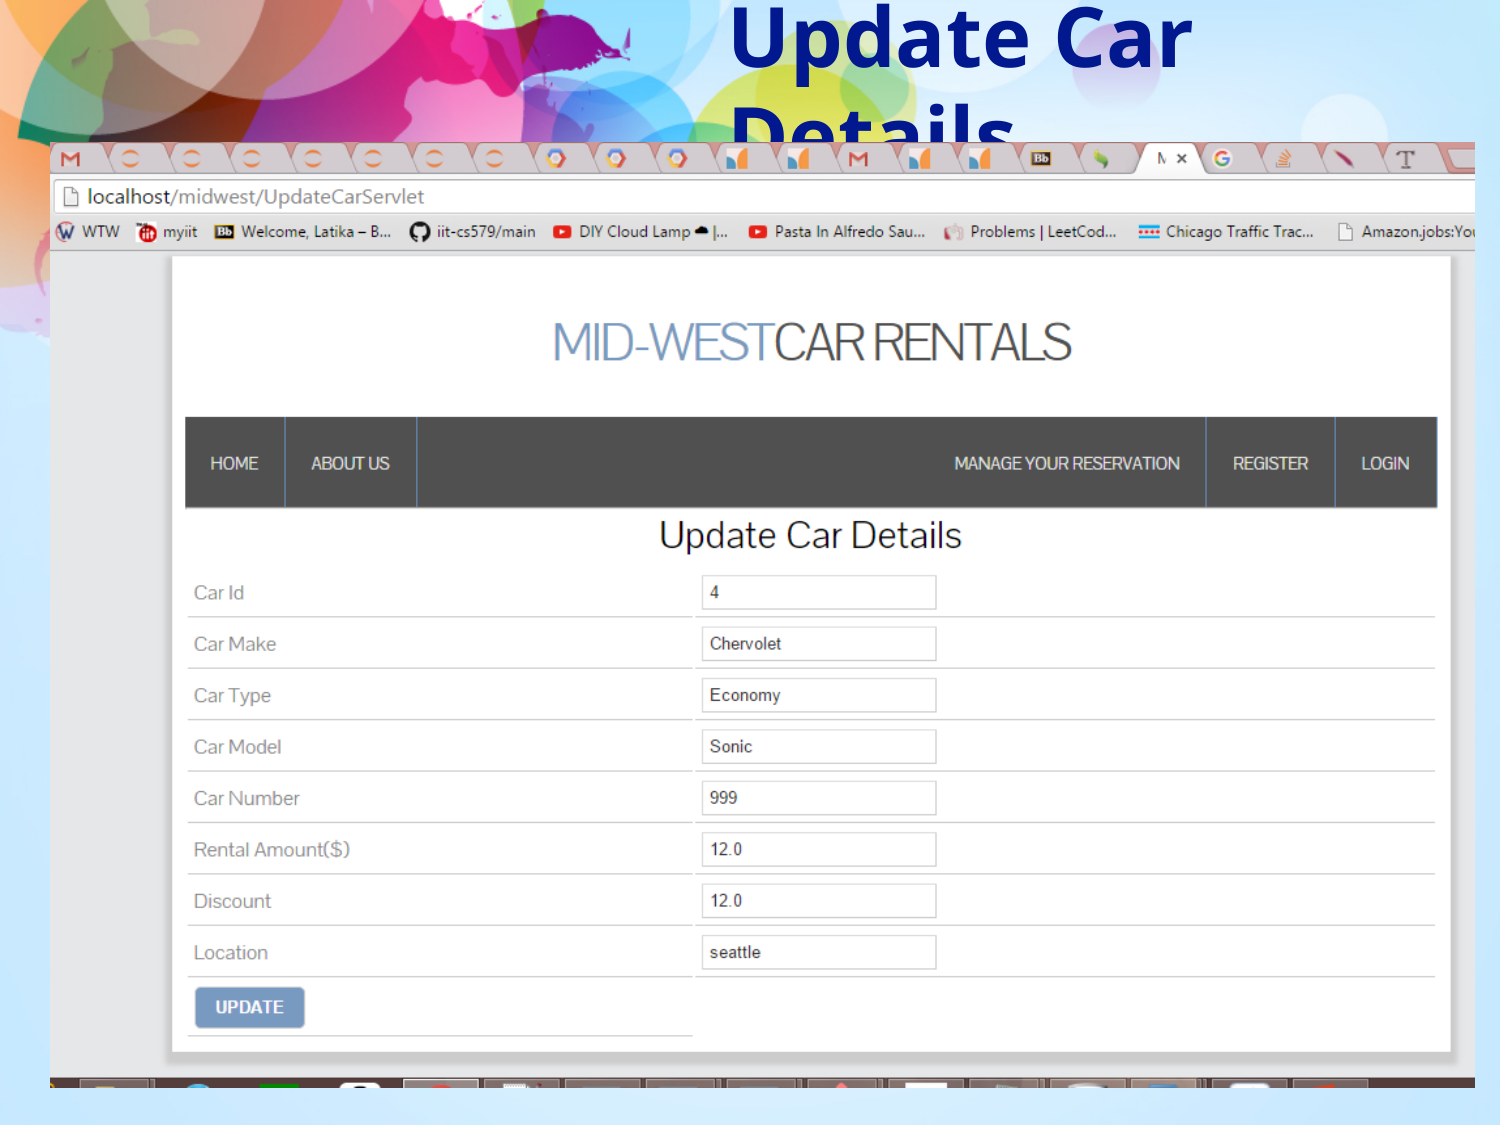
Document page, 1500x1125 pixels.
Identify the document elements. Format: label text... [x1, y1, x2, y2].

title Update Car Details [712, 24, 1450, 141]
picture [0, 0, 1500, 1125]
